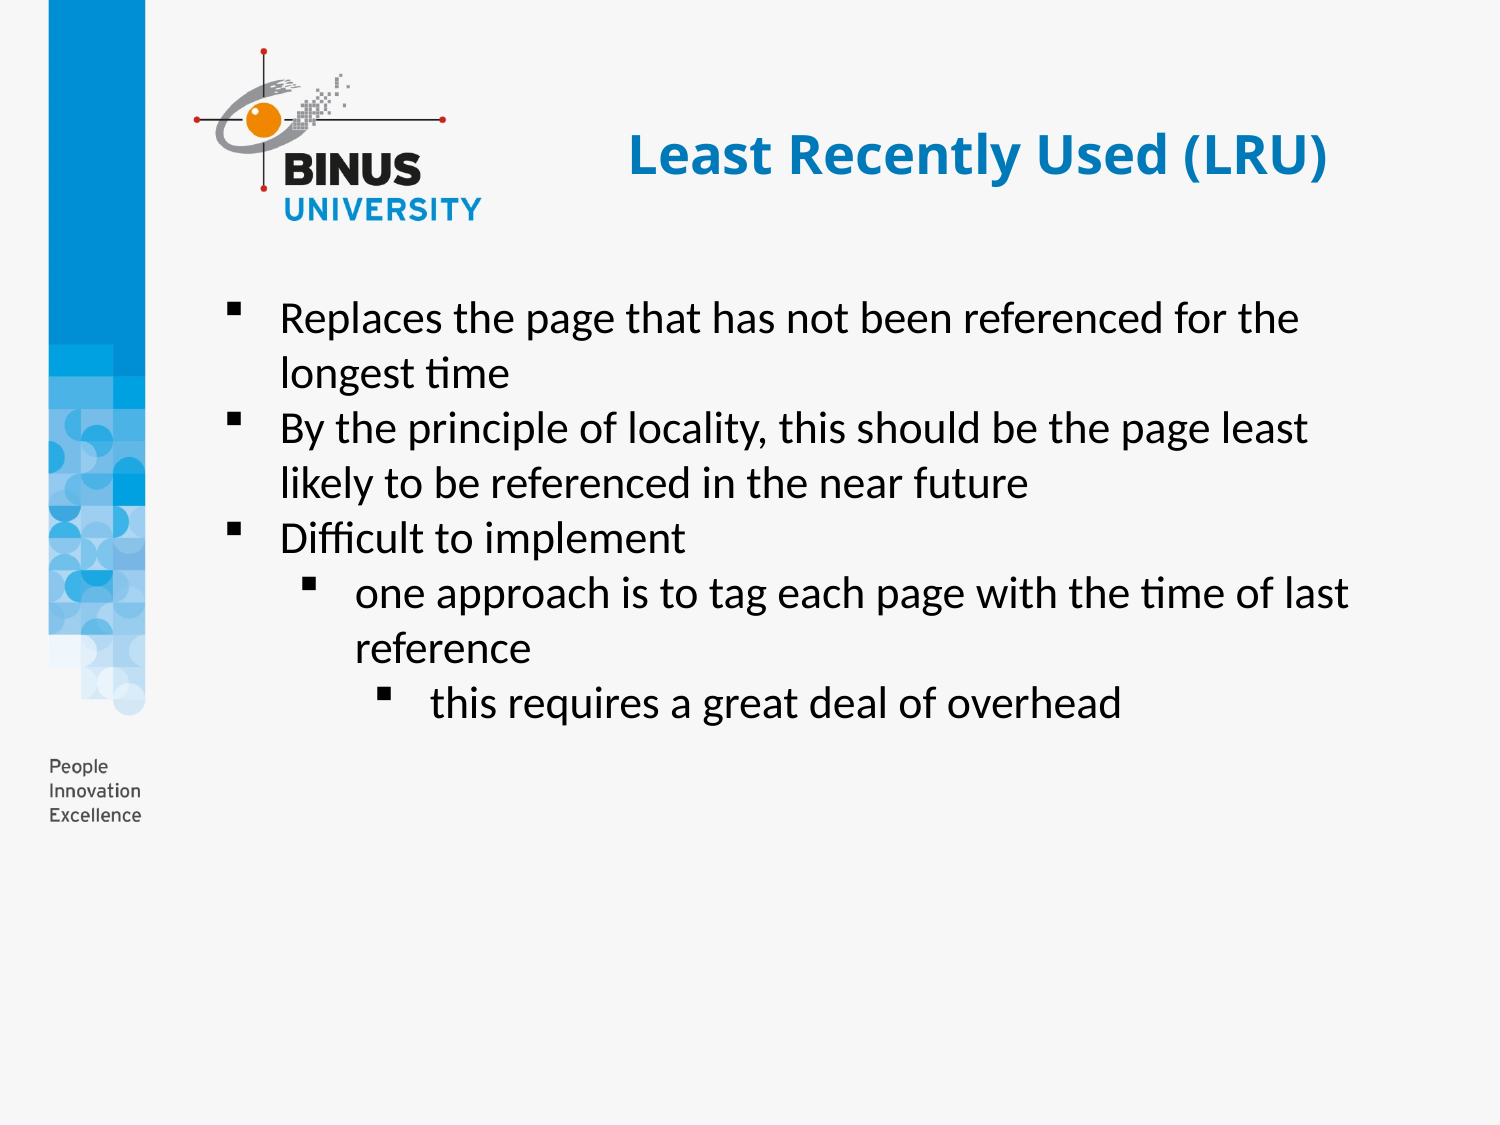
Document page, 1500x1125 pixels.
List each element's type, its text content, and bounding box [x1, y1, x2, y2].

text_box [211, 274, 1399, 877]
picture [0, 0, 1500, 845]
title Least Recently Used (LRU) [612, 87, 1438, 218]
text_box Replaces the page that has not been referenced for the longest time By the principle of locality, this should be the page least likely to be referenced in the near future Difficult to implement one approach is to tag each page with the time of last reference this requires a great deal of overhead [208, 280, 1397, 1031]
